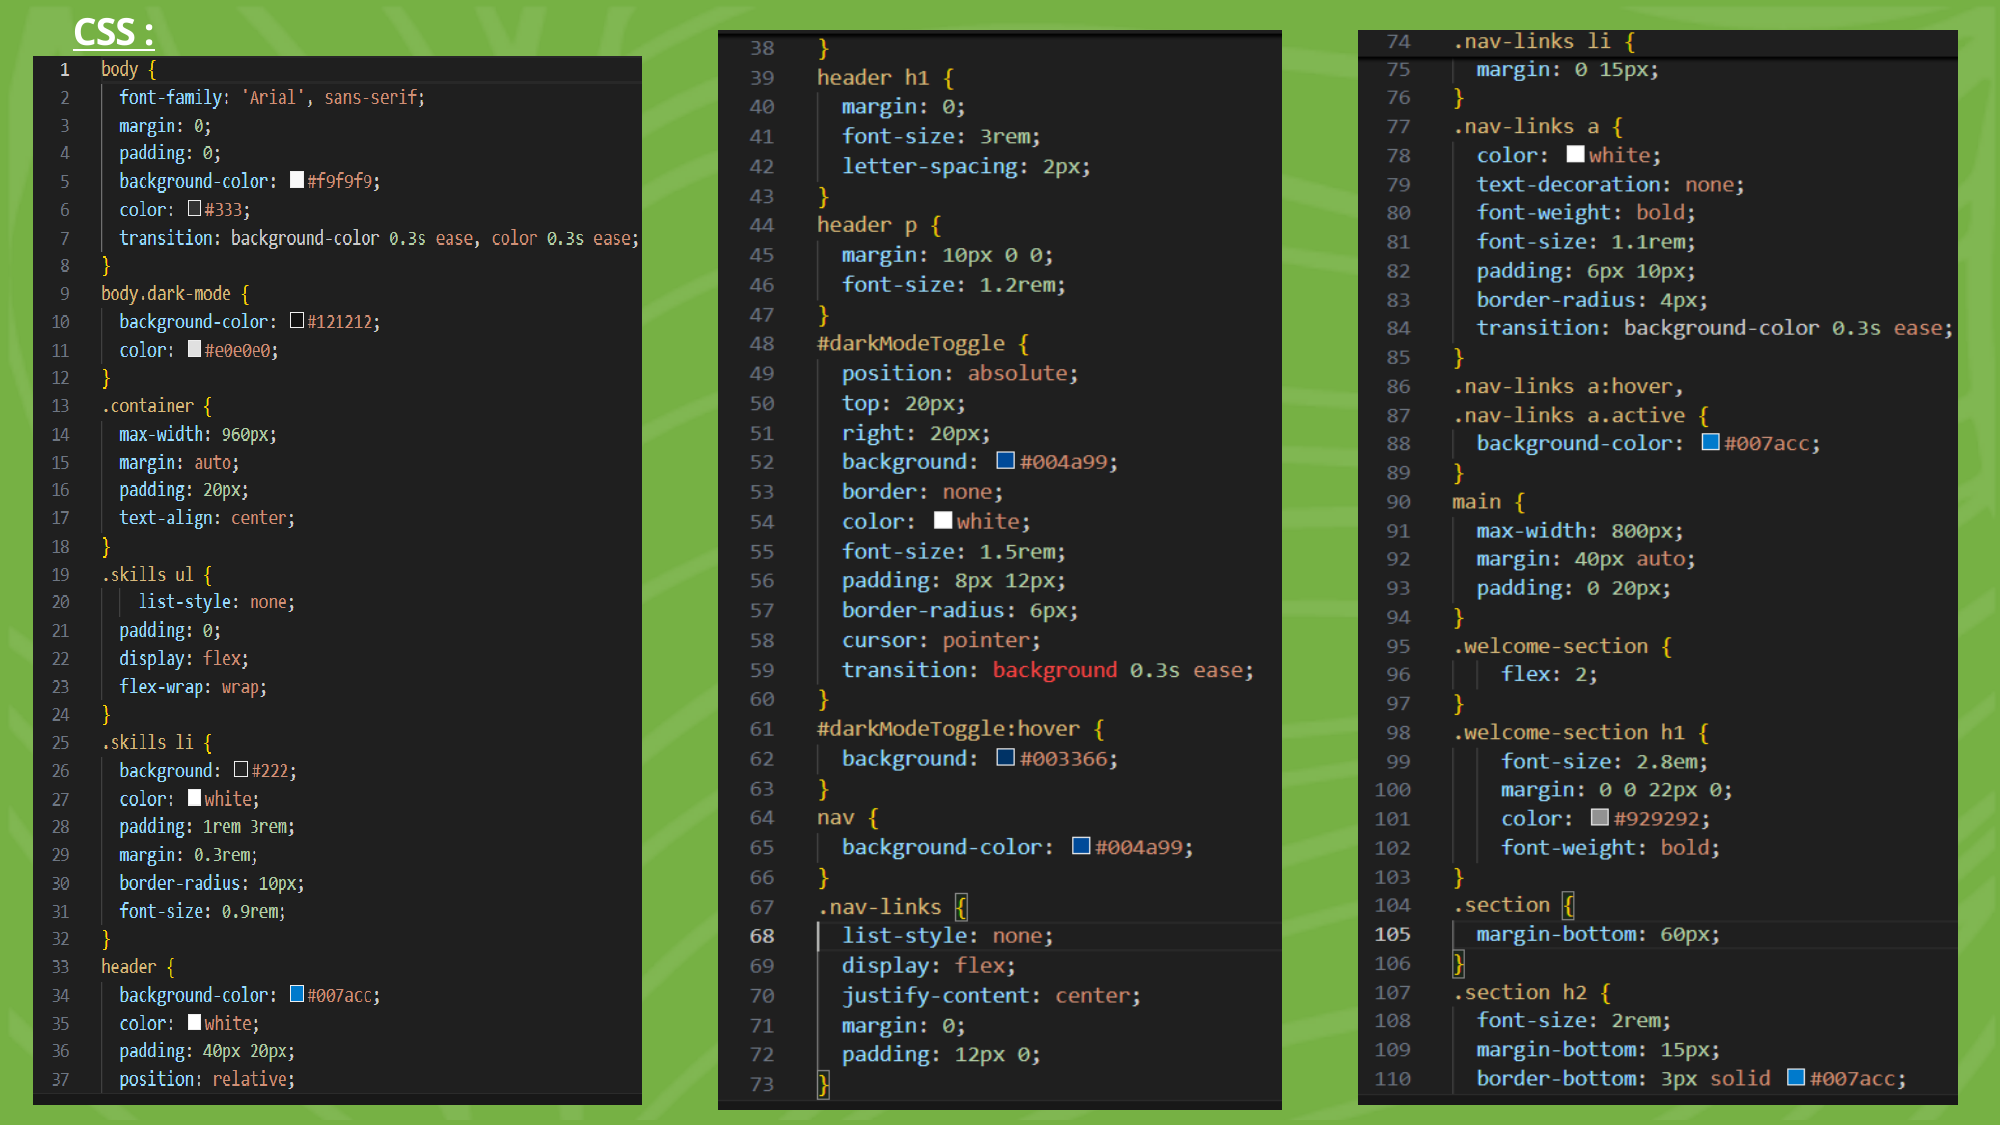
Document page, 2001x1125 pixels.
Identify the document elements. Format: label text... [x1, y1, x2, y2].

text_box CSS : [0, 8, 228, 54]
picture [0, 5, 2001, 1120]
